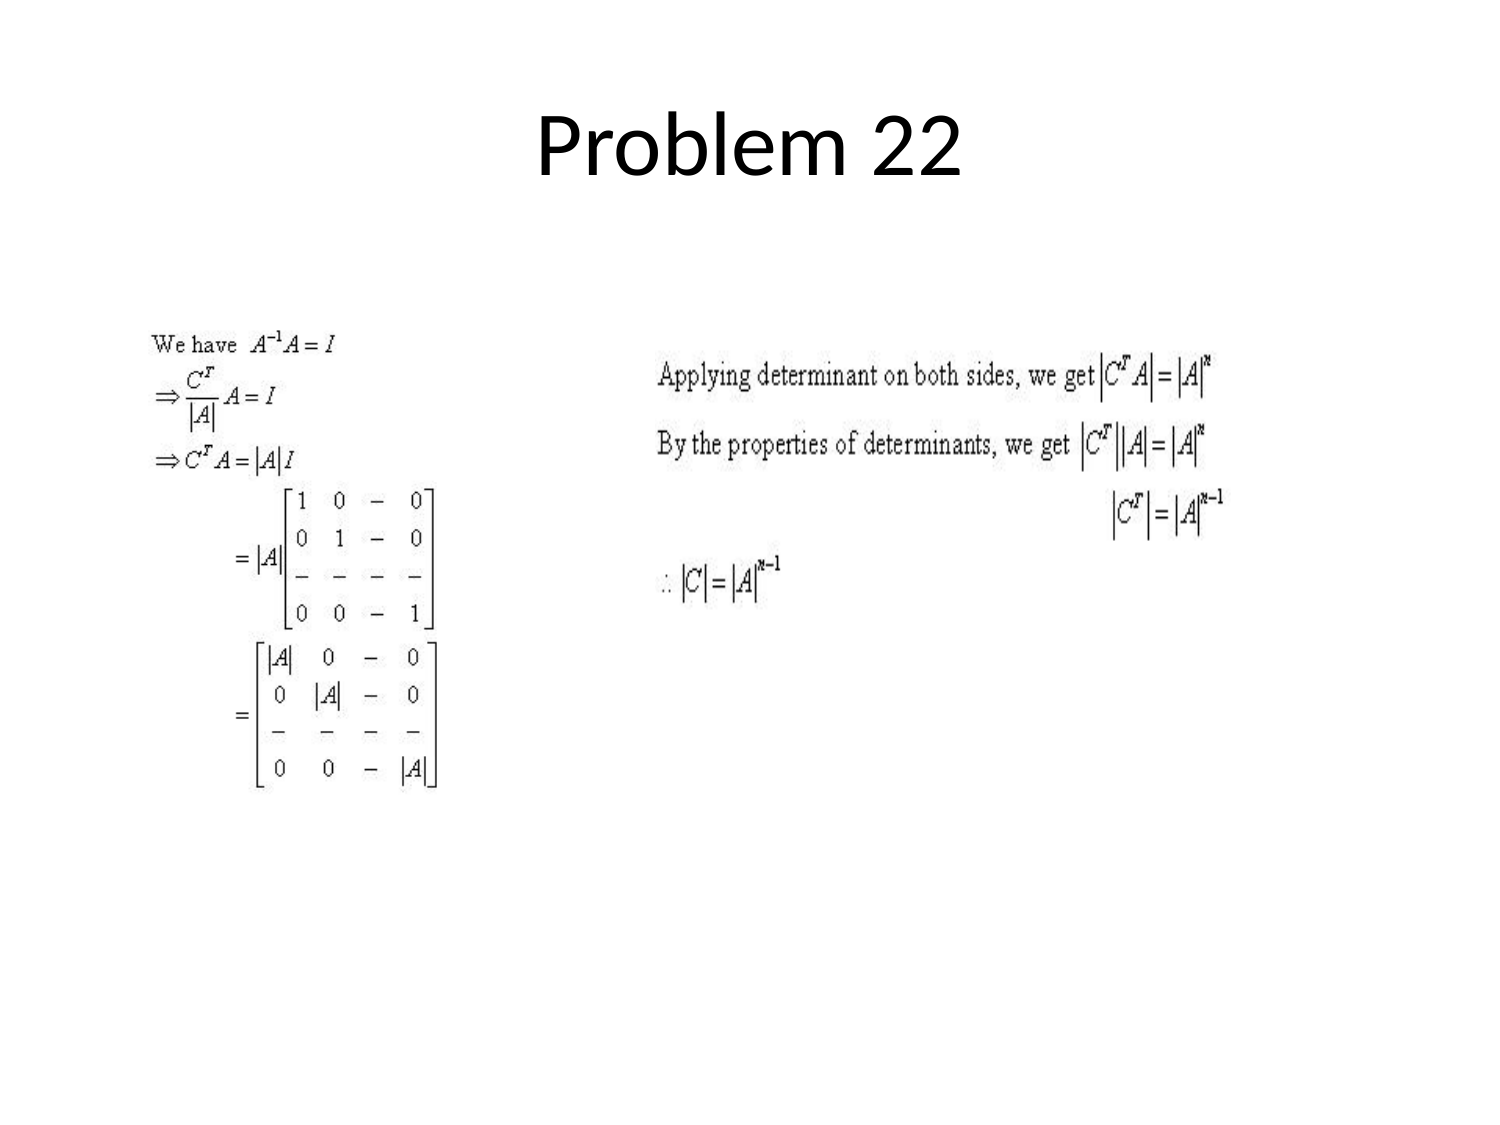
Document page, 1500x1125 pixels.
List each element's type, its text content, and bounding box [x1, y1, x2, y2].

picture [655, 349, 1270, 612]
picture [147, 326, 553, 802]
title Problem 22 [75, 45, 1425, 233]
